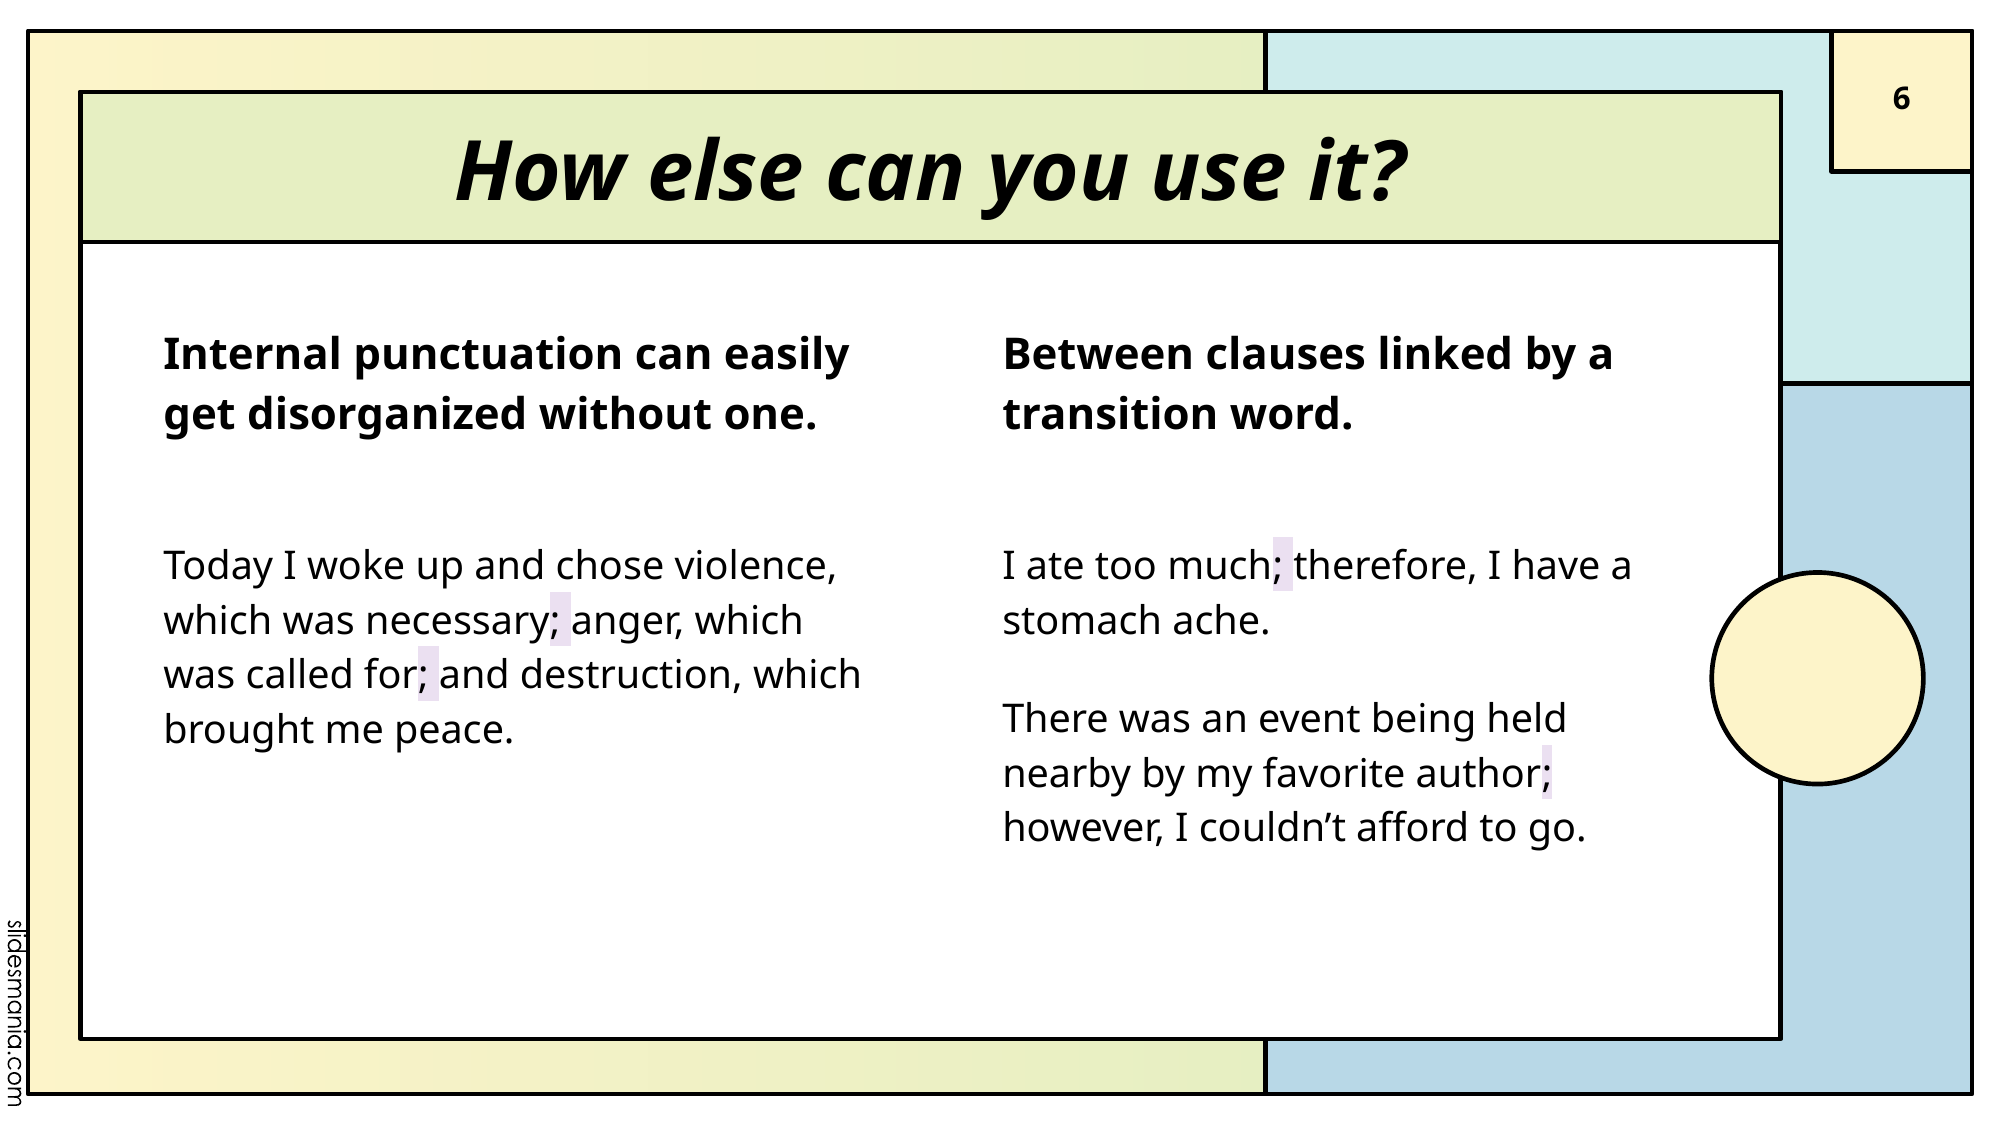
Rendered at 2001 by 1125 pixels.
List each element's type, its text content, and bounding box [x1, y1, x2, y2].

slide_number ‹#› [1841, 58, 1962, 145]
subtitle Between clauses linked by a transition word. [982, 297, 1727, 416]
list Today I woke up and chose violence, which was necessary; anger, which was called for; and destruction, which brought me peace. [143, 512, 888, 880]
title How else can you use it? [78, 90, 1783, 244]
list I ate too much; therefore, I have a stomach ache. There was an event being held nearby by my favorite author; however, I couldn’t afford to go. [982, 512, 1727, 993]
subtitle Internal punctuation can easily get disorganized without one. [143, 297, 888, 416]
